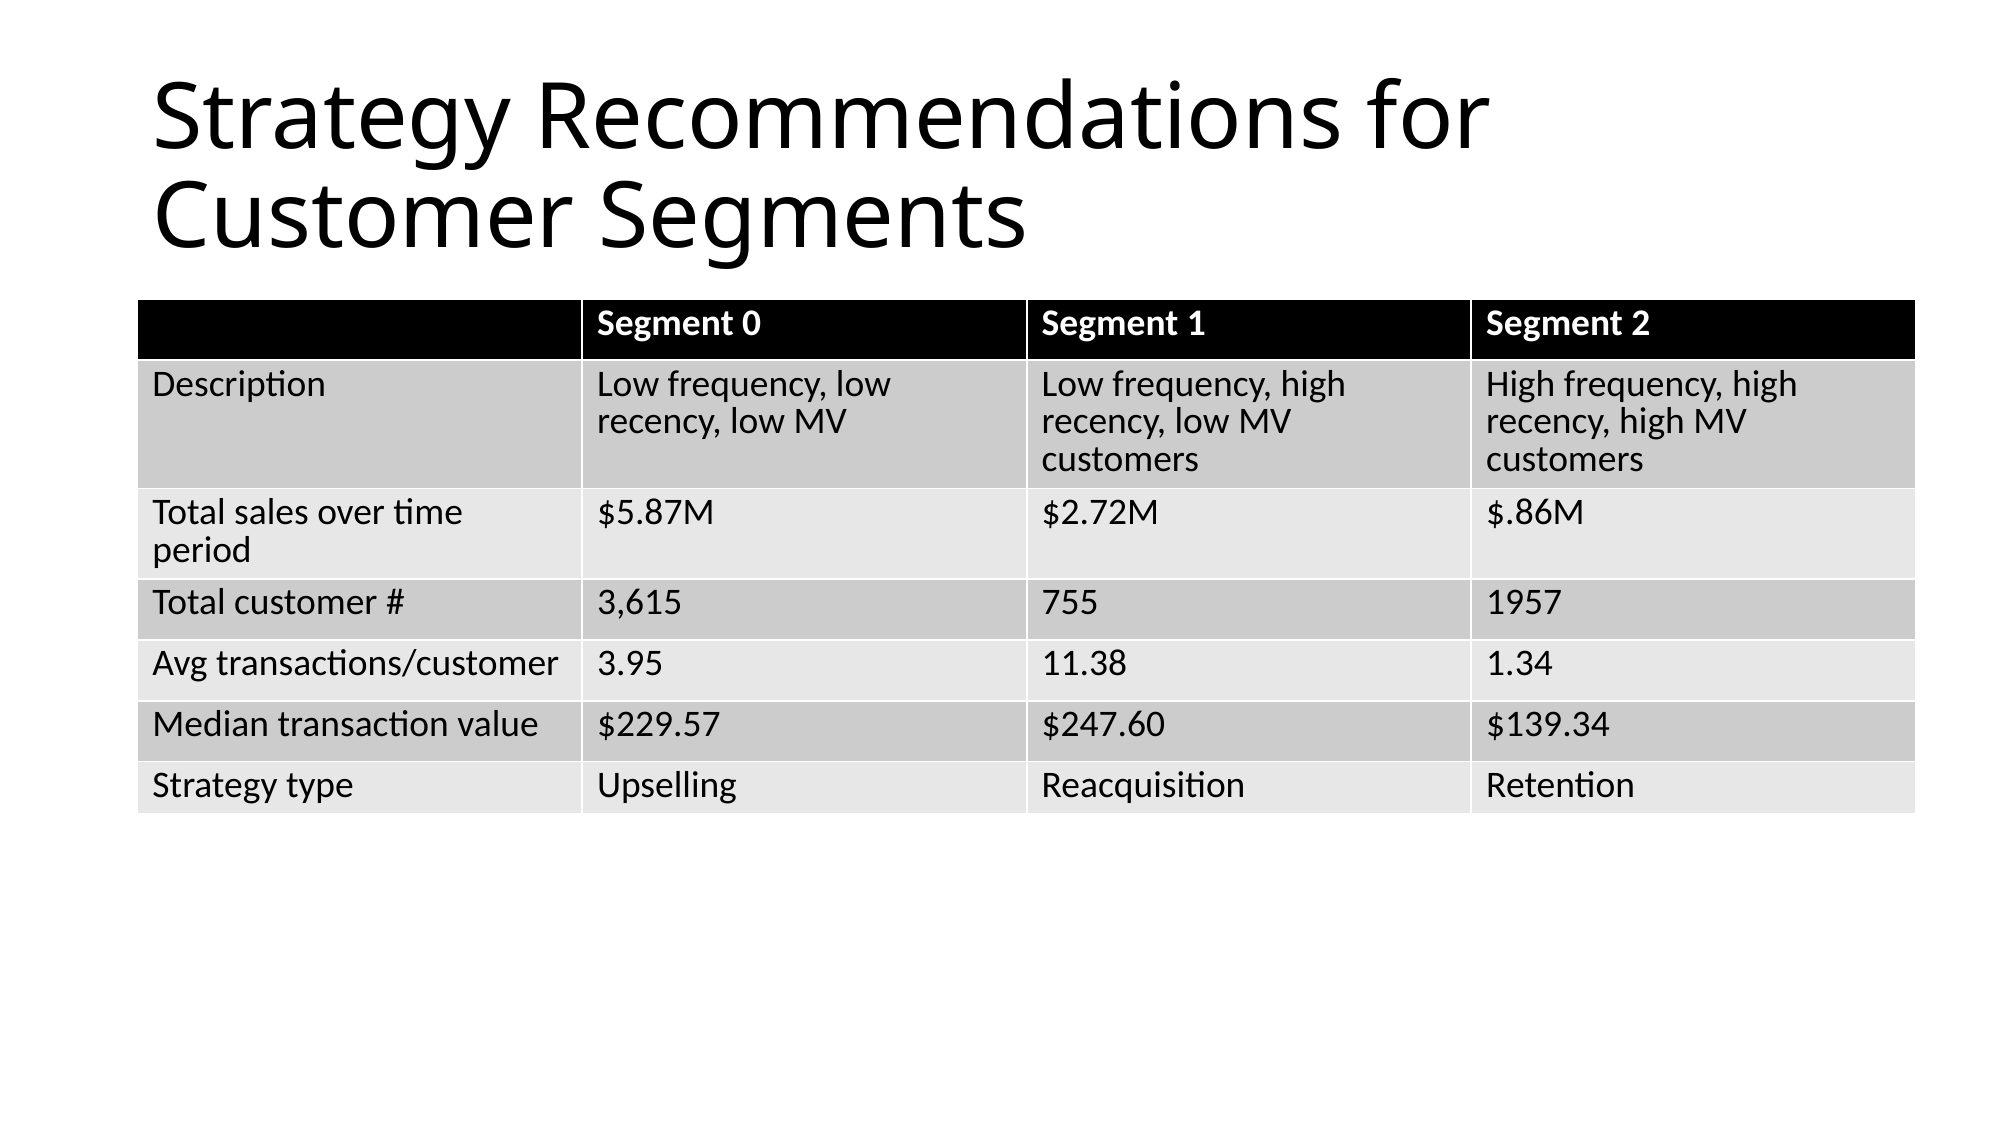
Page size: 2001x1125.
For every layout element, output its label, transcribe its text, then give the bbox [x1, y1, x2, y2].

table_cell $5.87M [583, 489, 1026, 578]
table_cell 755 [1028, 580, 1470, 639]
table_header Segment 1 [1028, 300, 1470, 359]
table_cell Low frequency, low recency, low MV [583, 361, 1026, 488]
table_cell $247.60 [1028, 702, 1470, 761]
table_cell High frequency, high recency, high MV customers [1472, 361, 1915, 488]
table_cell 1957 [1472, 580, 1915, 639]
table_cell Upselling [583, 762, 1026, 813]
table_cell Reacquisition [1028, 762, 1470, 813]
table_cell Total sales over time period [138, 489, 581, 578]
table_header [138, 300, 581, 359]
table_cell Avg transactions/customer [138, 641, 581, 700]
table_cell $.86M [1472, 489, 1915, 578]
table_header Segment 0 [583, 300, 1026, 359]
table_cell Low frequency, high recency, low MV customers [1028, 361, 1470, 488]
table_cell $229.57 [583, 702, 1026, 761]
table_header Segment 2 [1472, 300, 1915, 359]
table_cell Retention [1472, 762, 1915, 813]
table_cell $139.34 [1472, 702, 1915, 761]
table_cell 3.95 [583, 641, 1026, 700]
table_cell 3,615 [583, 580, 1026, 639]
table_cell Description [138, 361, 581, 488]
table_cell Total customer # [138, 580, 581, 639]
table_cell $2.72M [1028, 489, 1470, 578]
title Strategy Recommendations for Customer Segments [137, 59, 1863, 278]
table_cell 11.38 [1028, 641, 1470, 700]
table_cell 1.34 [1472, 641, 1915, 700]
table_cell Median transaction value [138, 702, 581, 761]
table_cell Strategy type [138, 762, 581, 813]
